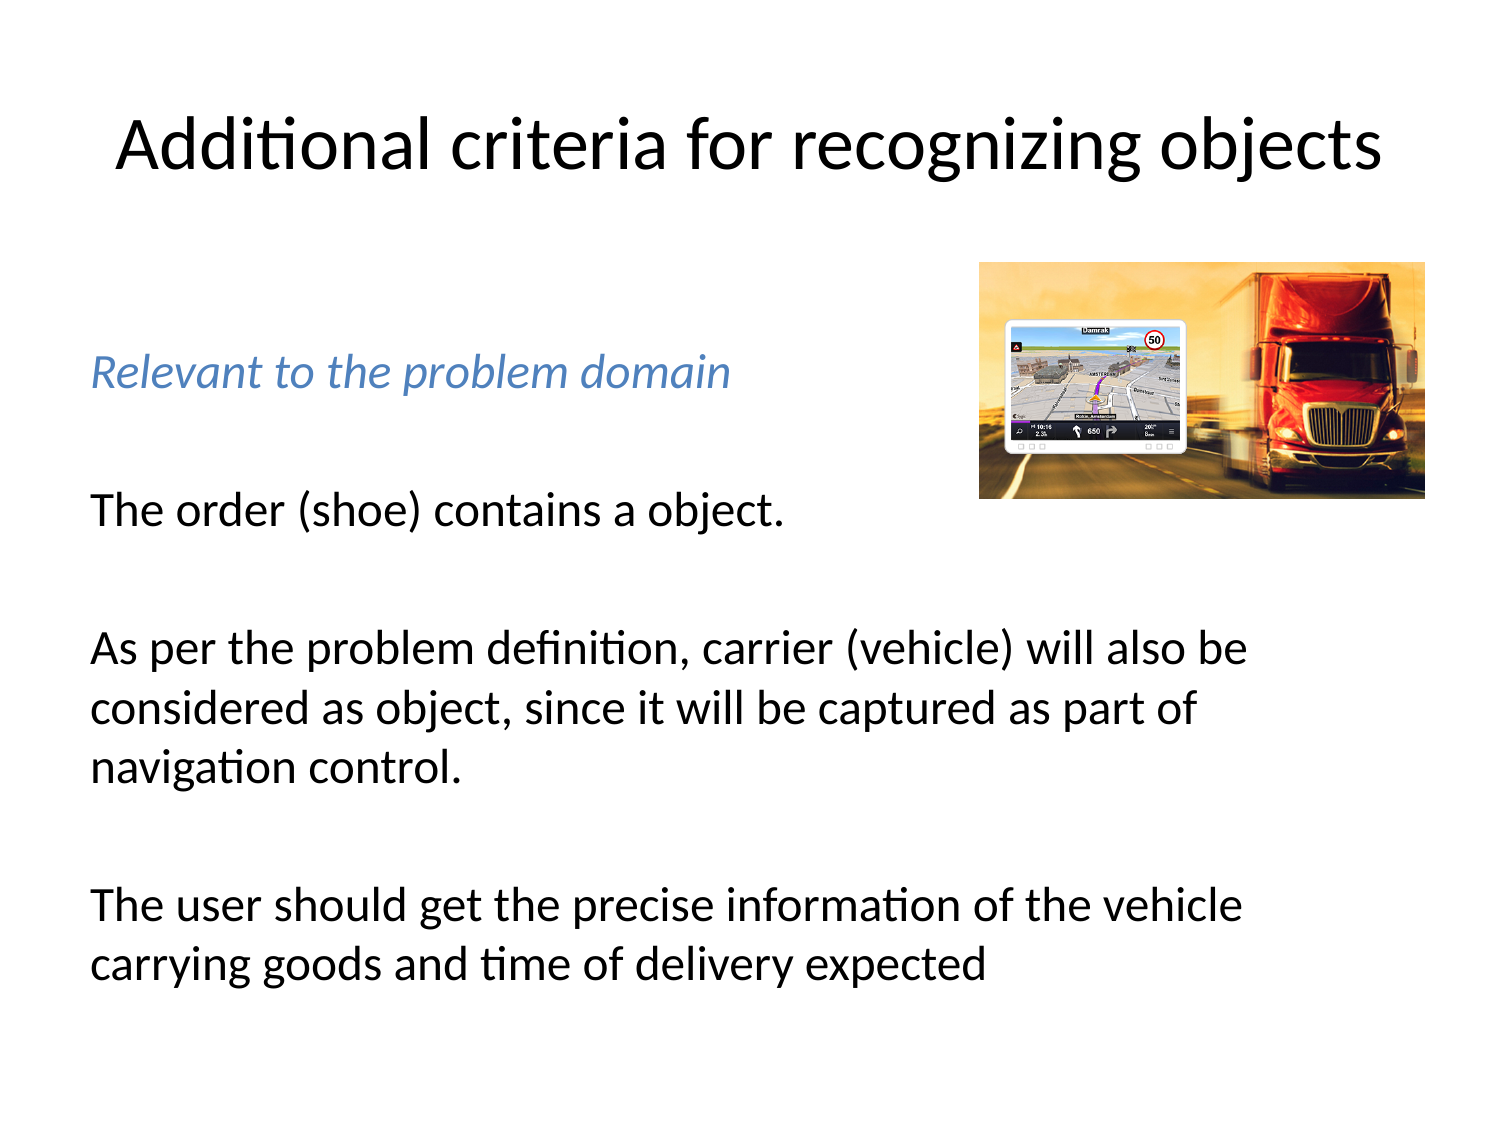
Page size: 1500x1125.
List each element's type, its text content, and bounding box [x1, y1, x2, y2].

list Relevant to the problem domain The order (shoe) contains a object. As per the problem definition, carrier (vehicle) will also be considered as object, since it will be captured as part of navigation control. The user should get the precise information of the vehicle carrying goods and time of delivery expected [75, 262, 1425, 1005]
title Additional criteria for recognizing objects [75, 45, 1425, 233]
picture [979, 262, 1426, 499]
